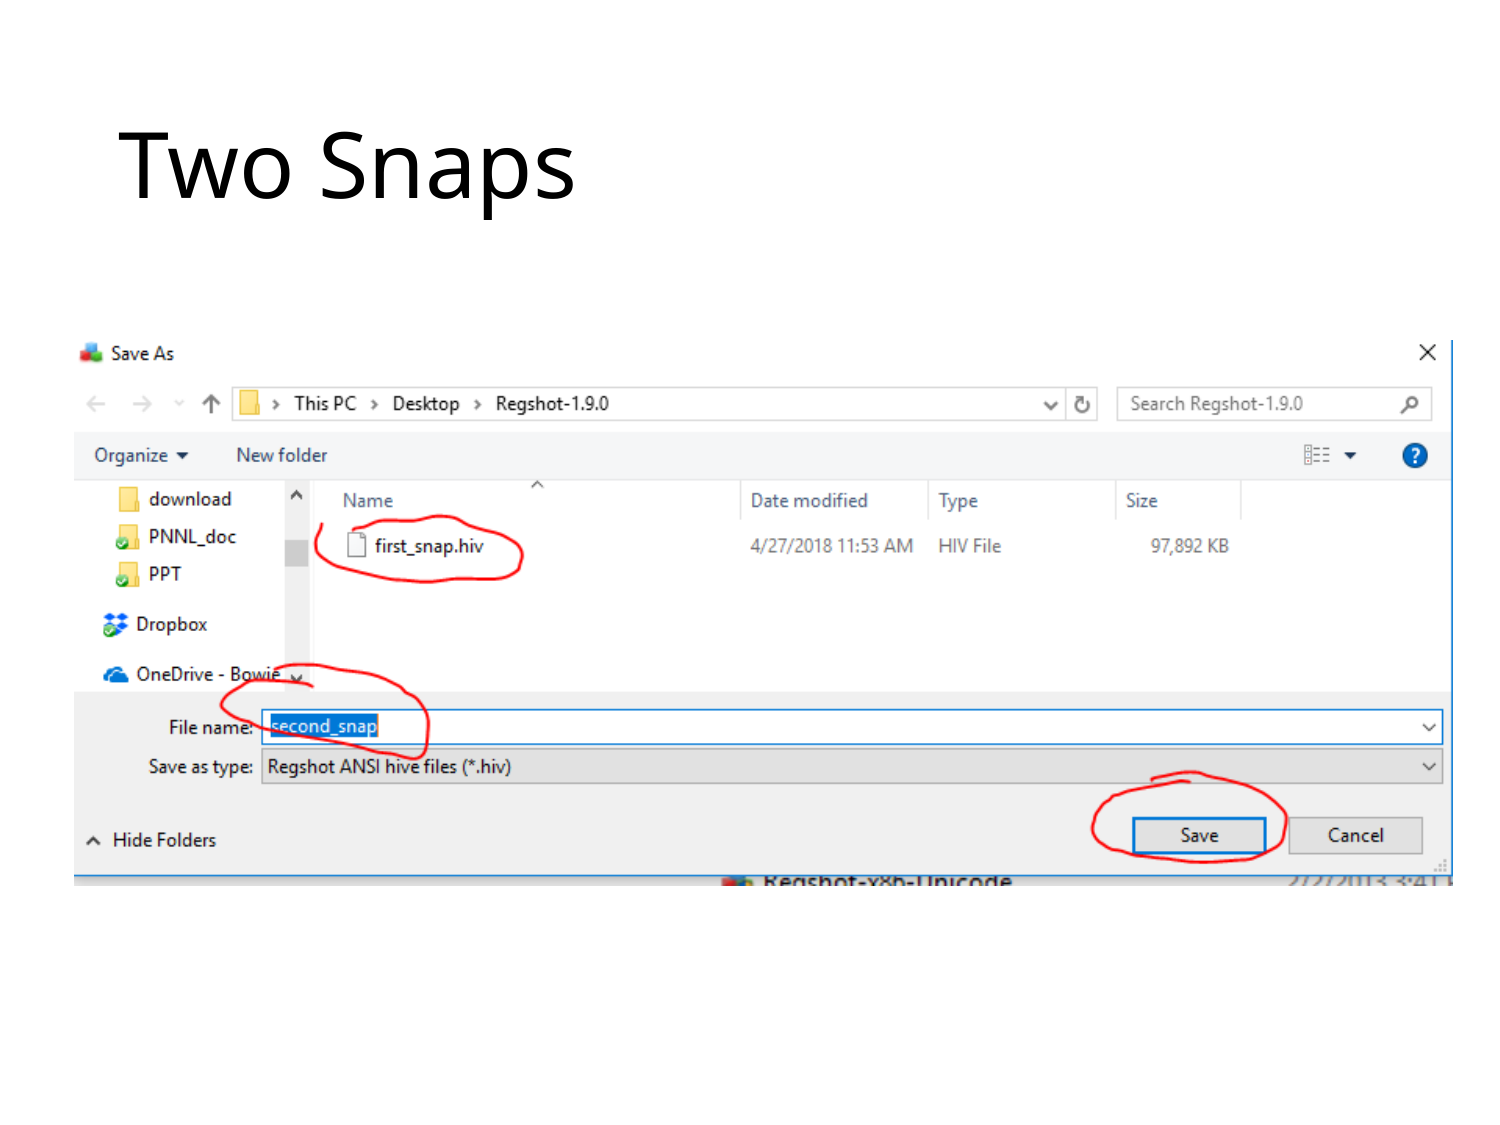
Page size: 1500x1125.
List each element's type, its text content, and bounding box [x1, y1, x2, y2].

picture [74, 340, 1453, 886]
title Two Snaps [103, 59, 1397, 278]
